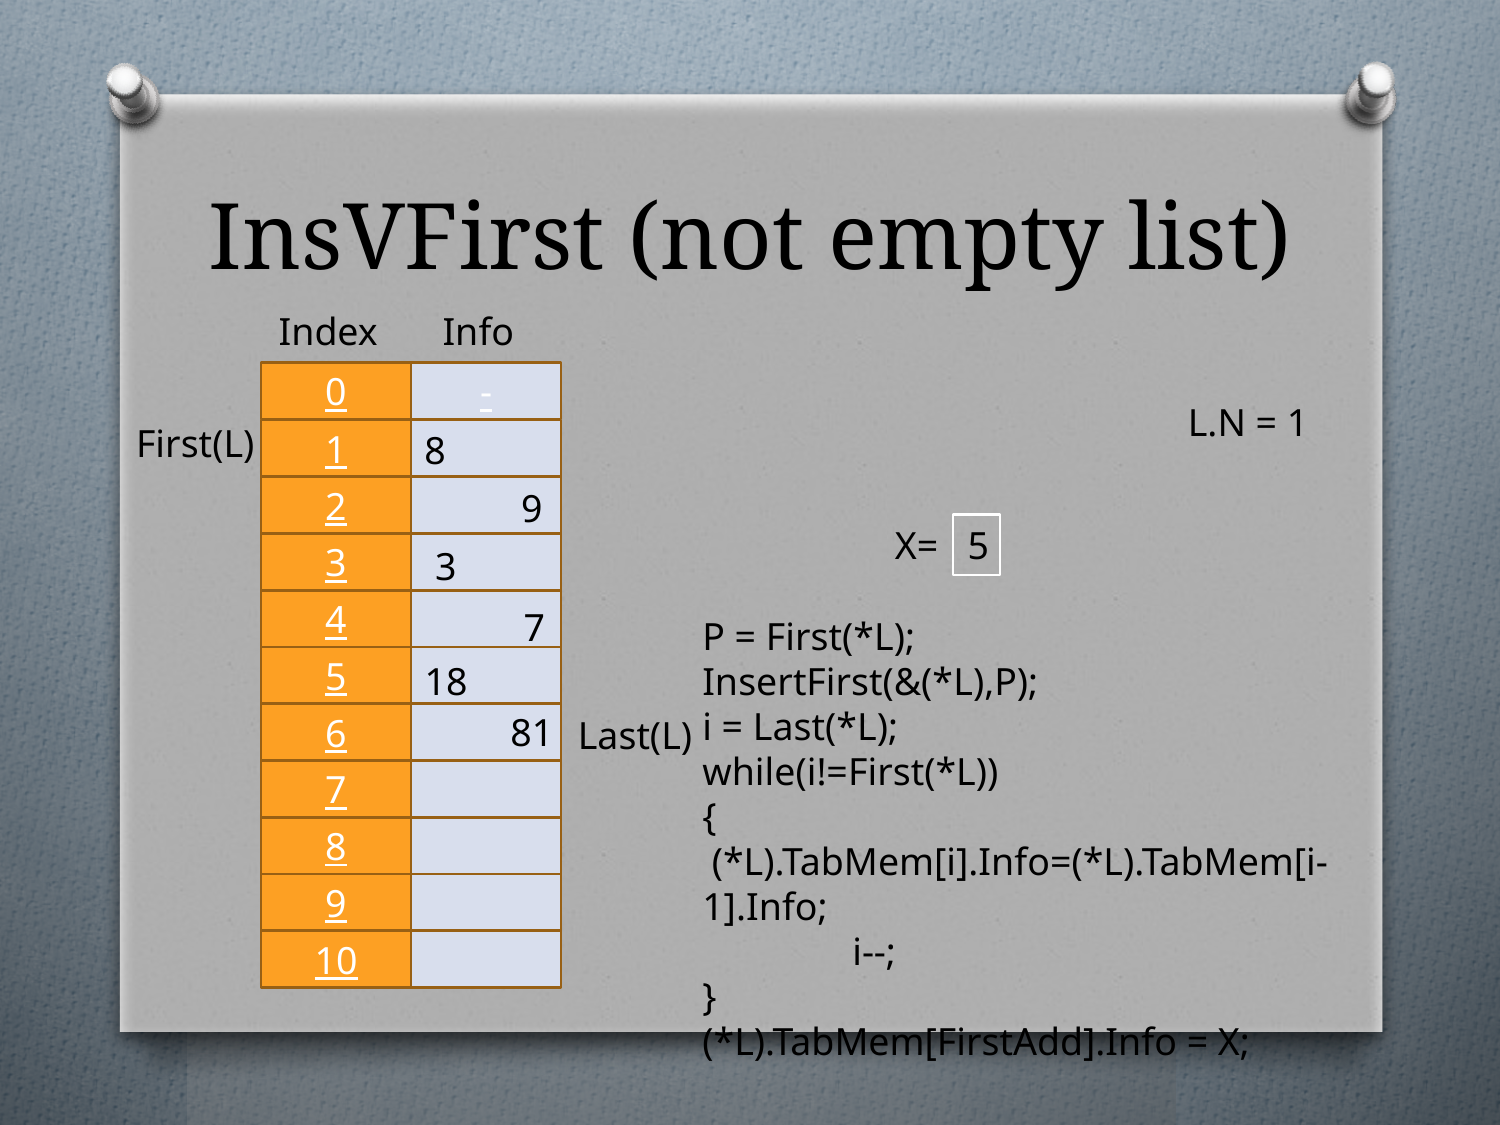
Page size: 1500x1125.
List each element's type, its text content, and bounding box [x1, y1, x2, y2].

text_box Index [263, 300, 393, 361]
text_box 81 [562, 701, 569, 762]
text_box Info [427, 300, 529, 361]
text_box P = First(*L); InsertFirst(&(*L),P); i = Last(*L); while(i!=First(*L)) { (*L).TabMem[i].Info=(*L).TabMem[i-1].Info; i--; } (*L).TabMem[FirstAdd].Info = X; [687, 605, 1425, 1070]
picture [75, 29, 198, 153]
text_box First(L) [121, 412, 256, 473]
picture [1317, 35, 1439, 156]
text_box X= [880, 514, 952, 575]
text_box Last(L) [563, 704, 687, 764]
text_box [260, 362, 562, 988]
title InsVFirst (not empty list) [179, 134, 1323, 332]
text_box 5 [952, 513, 1001, 576]
text_box L.N = 1 [1173, 391, 1324, 452]
